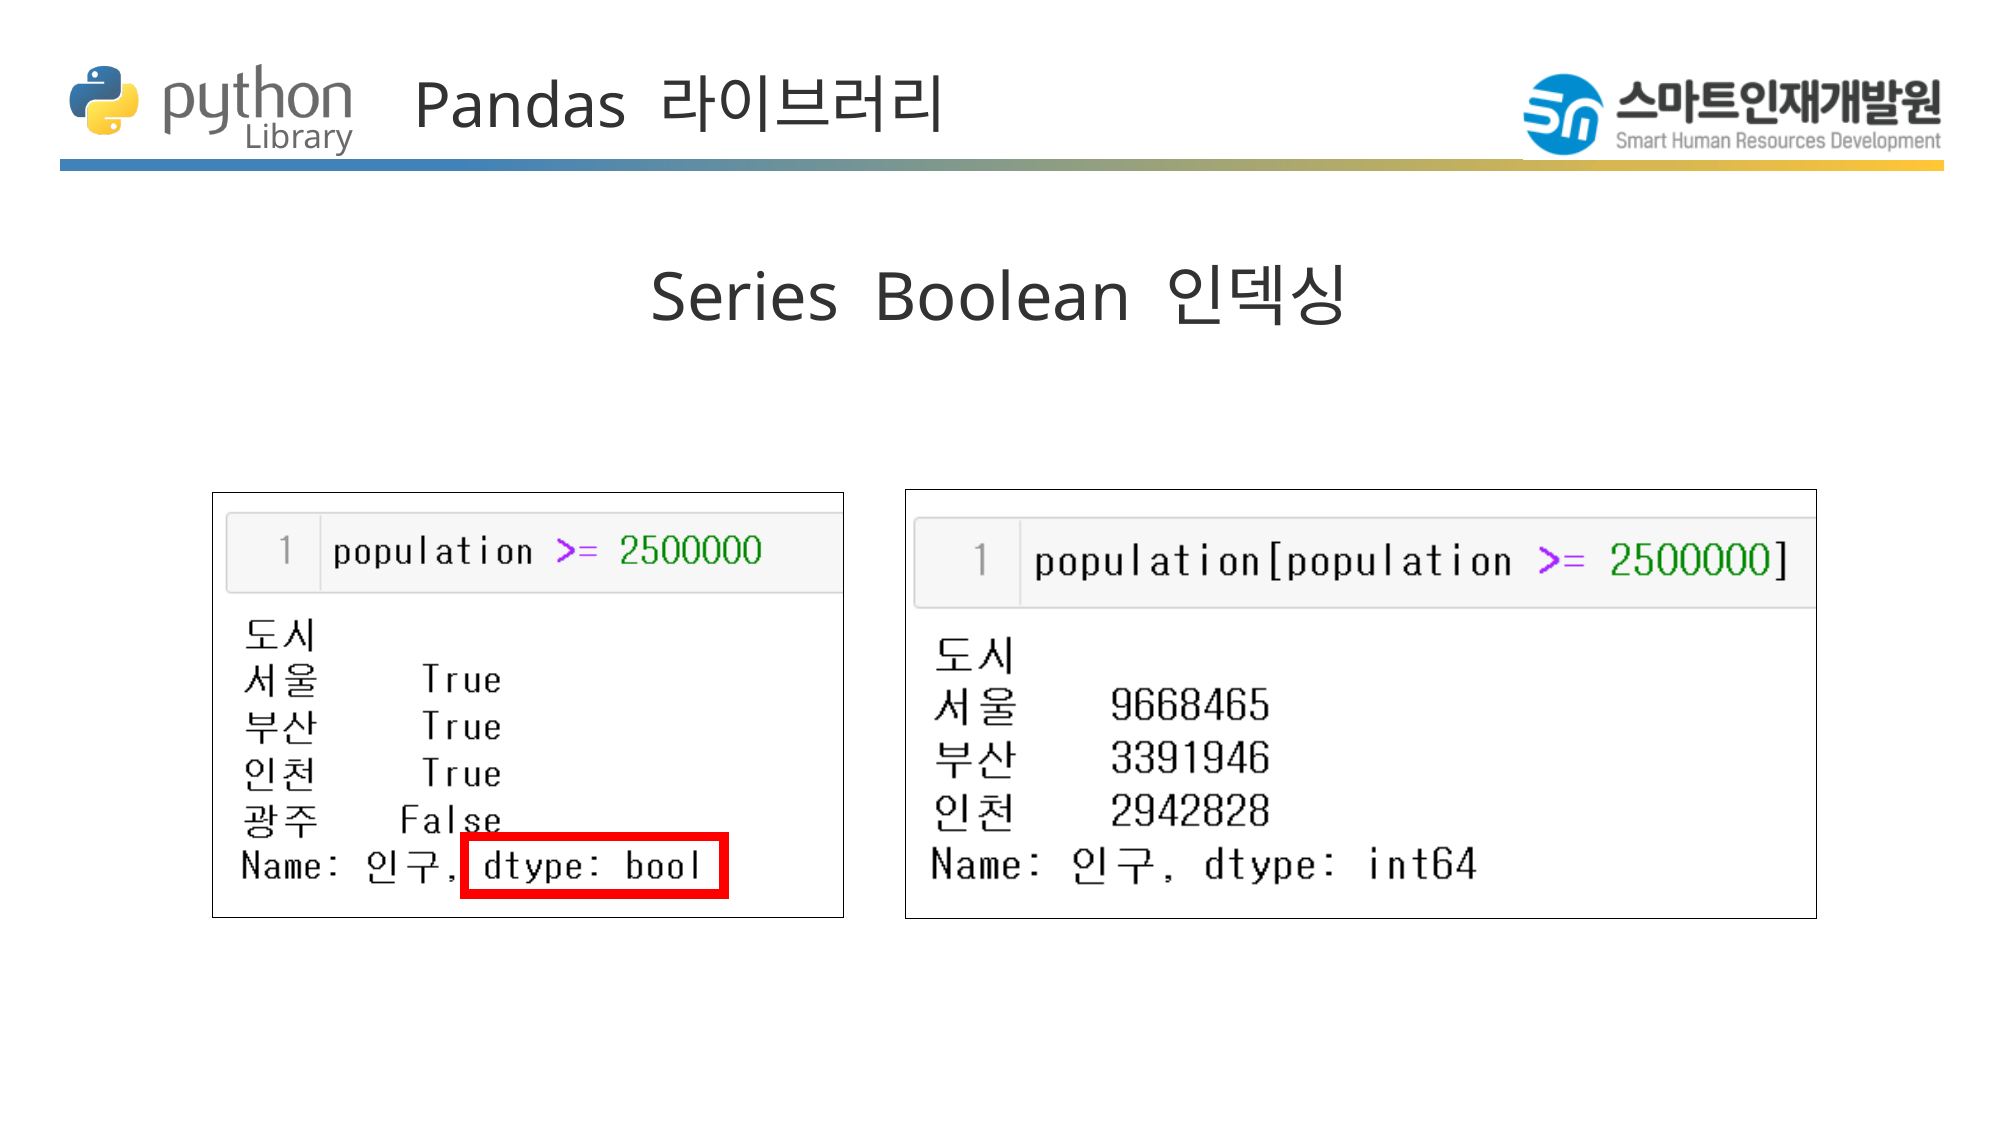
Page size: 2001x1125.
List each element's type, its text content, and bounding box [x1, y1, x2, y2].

text_box Pandas 라이브러리 [398, 57, 962, 148]
picture [905, 489, 1817, 919]
picture [1523, 68, 1952, 160]
picture [212, 492, 844, 918]
picture [60, 55, 363, 147]
text_box Library [229, 108, 369, 163]
text_box Series Boolean 인덱싱 [402, 230, 1598, 342]
